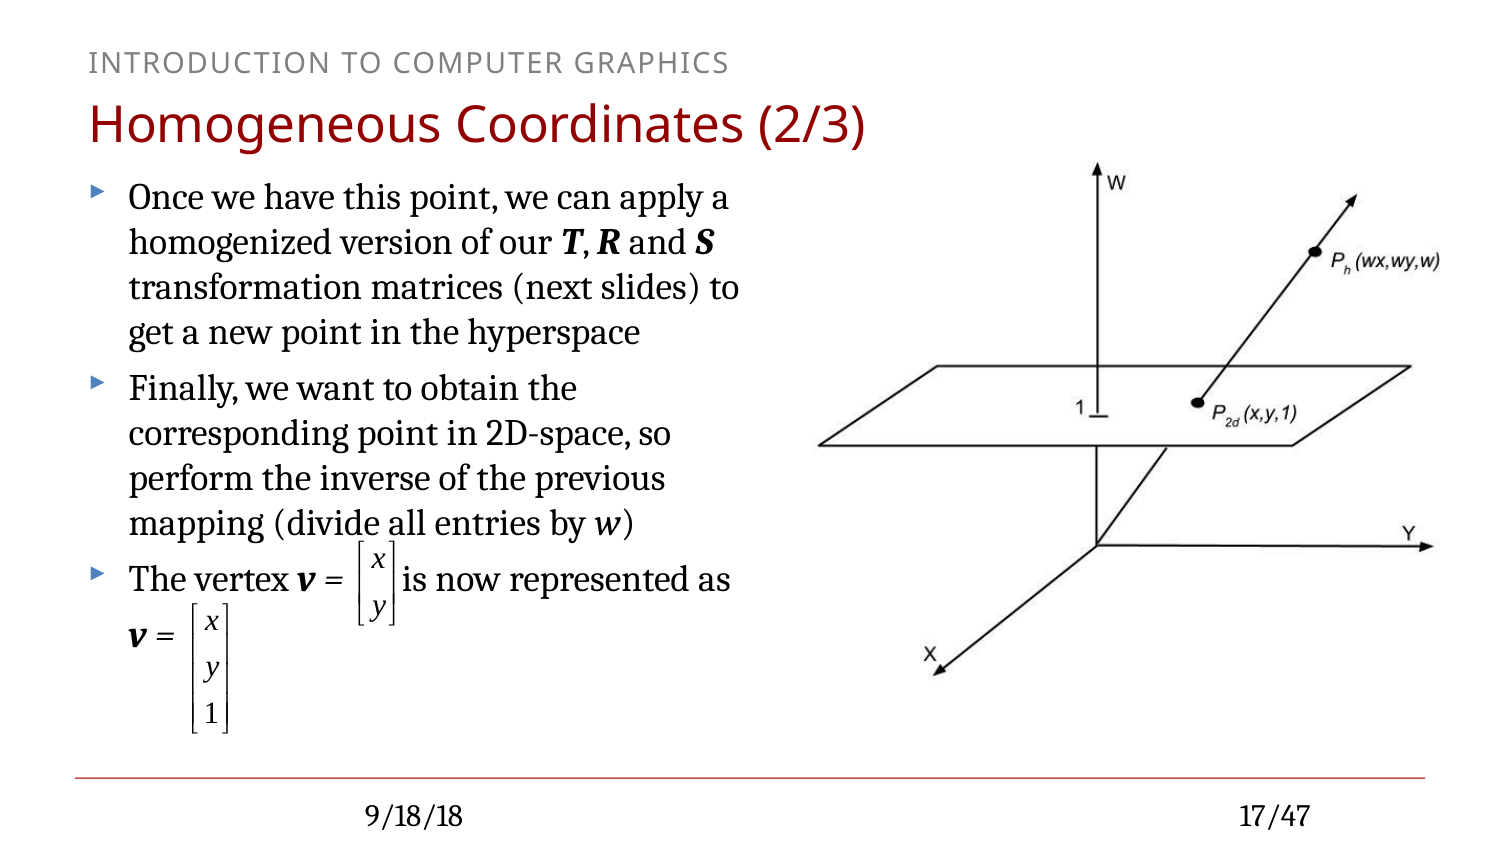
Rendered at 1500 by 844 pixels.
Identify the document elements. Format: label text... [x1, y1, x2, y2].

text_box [350, 536, 407, 632]
picture [812, 159, 1443, 682]
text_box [184, 596, 240, 742]
slide_number 17/47 [1224, 787, 1425, 827]
text_box Once we have this point, we can apply a homogenized version of our T, R and S transformation matrices (next slides) to get a new point in the hyperspace Finally, we want to obtain the corresponding point in 2D-space, so perform the inverse of the previous mapping (divide all entries by w) The vertex v = is now represented as v = [75, 165, 788, 794]
footer 9/18/18 [350, 787, 1213, 827]
title Homogeneous Coordinates (2/3) [75, 84, 1425, 160]
